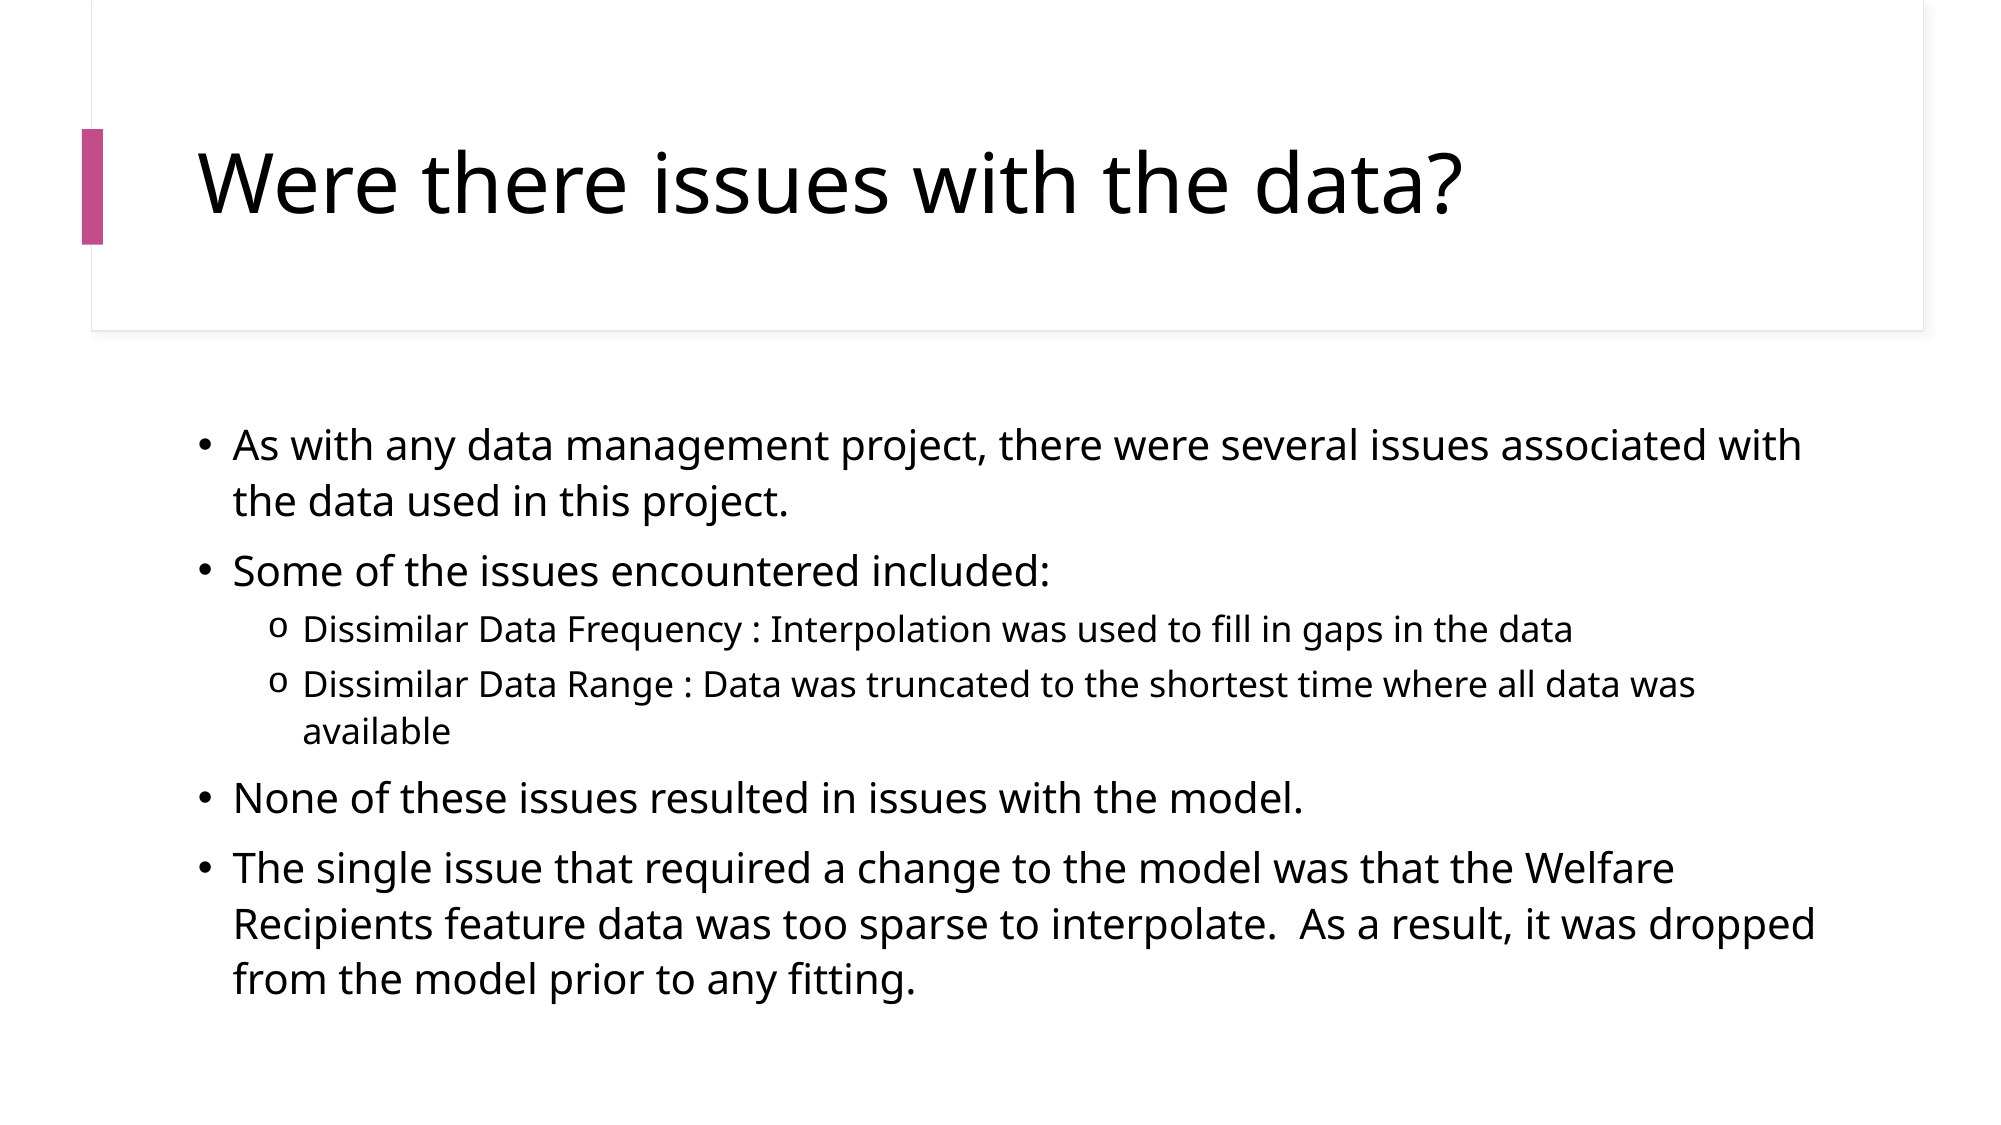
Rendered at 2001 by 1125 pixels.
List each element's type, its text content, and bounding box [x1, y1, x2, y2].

title Were there issues with the data? [183, 90, 1851, 284]
list As with any data management project, there were several issues associated with the data used in this project. Some of the issues encountered included: Dissimilar Data Frequency : Interpolation was used to fill in gaps in the data Dissimilar Data Range : Data was truncated to the shortest time where all data was available None of these issues resulted in issues with the model. The single issue that required a change to the model was that the Welfare Recipients feature data was too sparse to interpolate. As a result, it was dropped from the model prior to any fitting. [183, 406, 1851, 1013]
